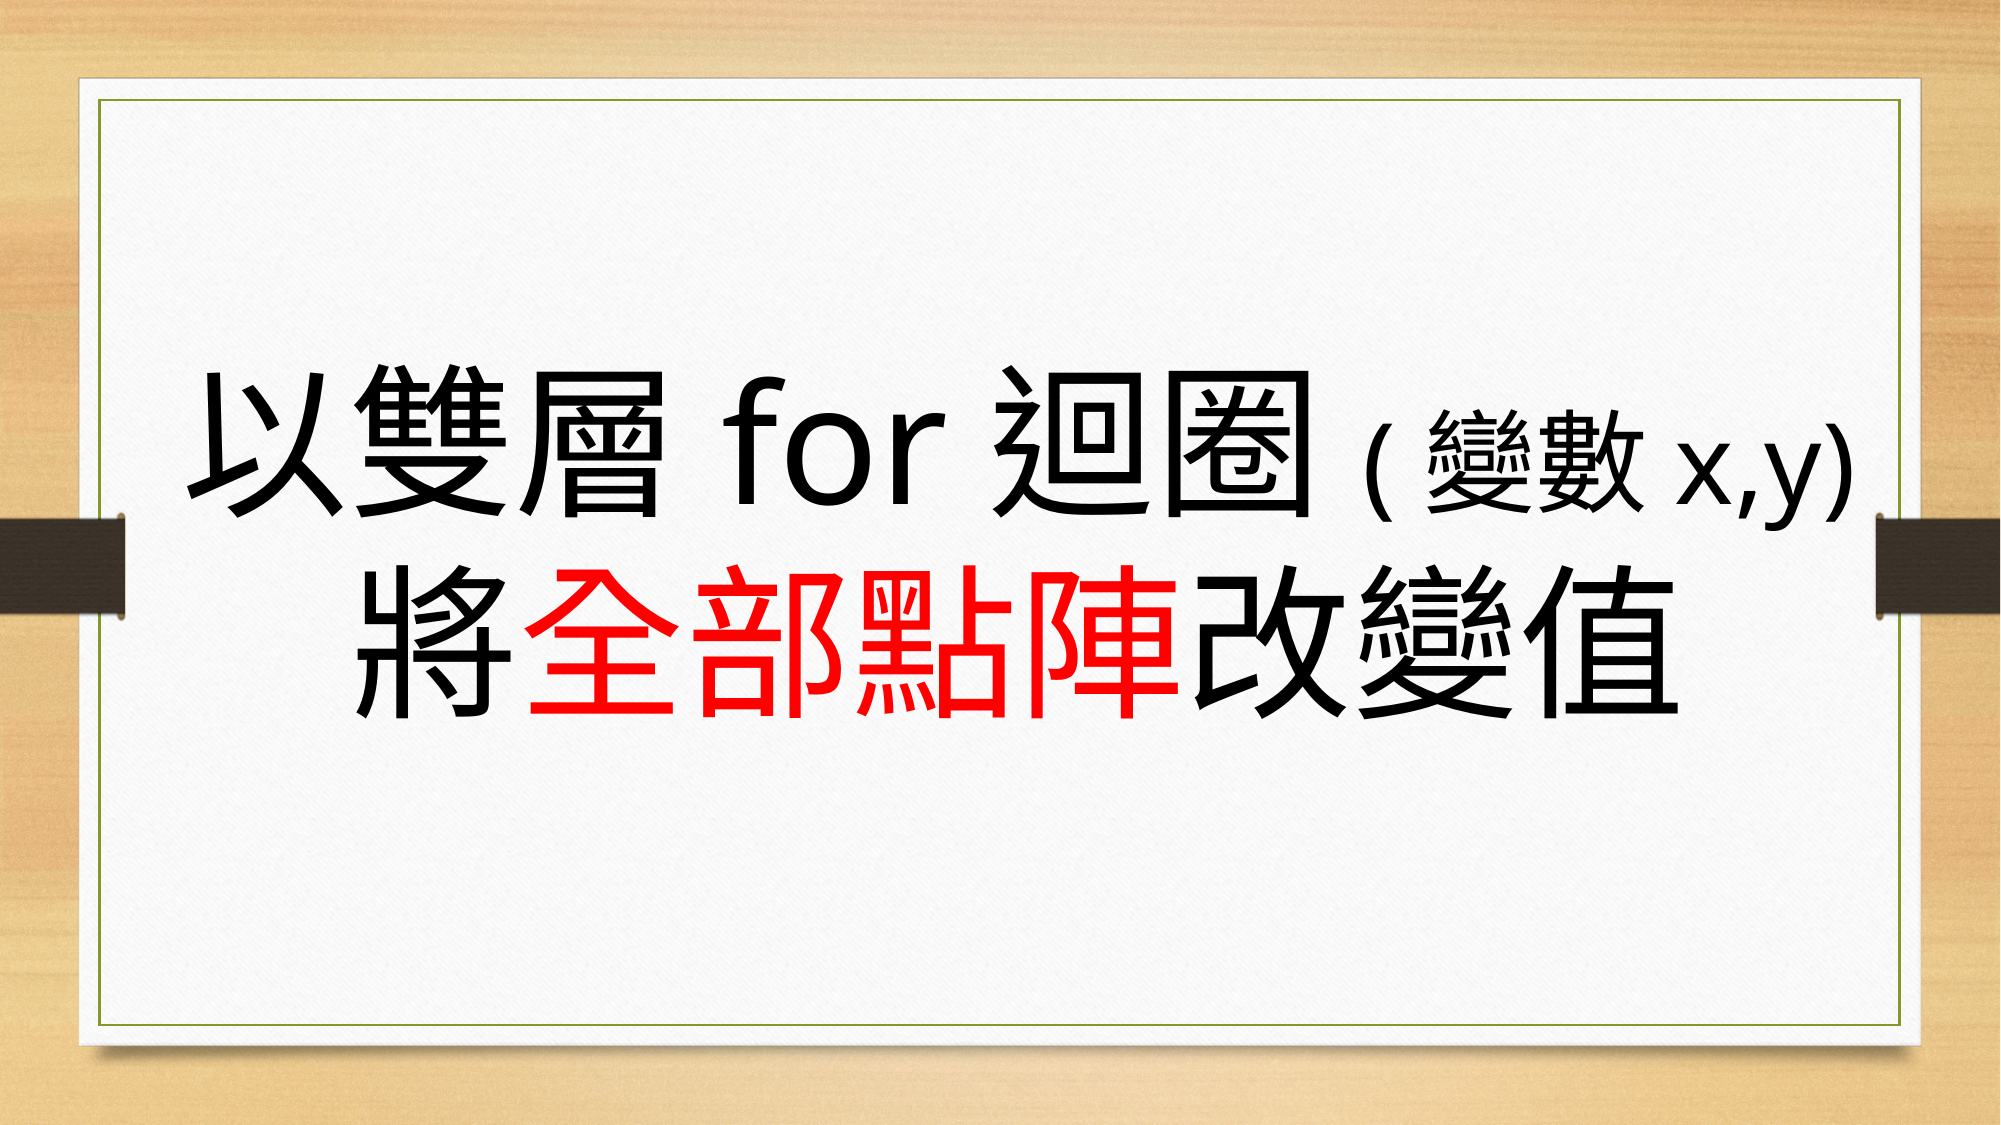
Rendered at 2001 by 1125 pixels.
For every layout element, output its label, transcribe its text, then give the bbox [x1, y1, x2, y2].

title 以雙層for迴圈(變數x,y) 將全部點陣改變值 [164, 121, 1874, 956]
picture [0, 0, 2001, 1125]
